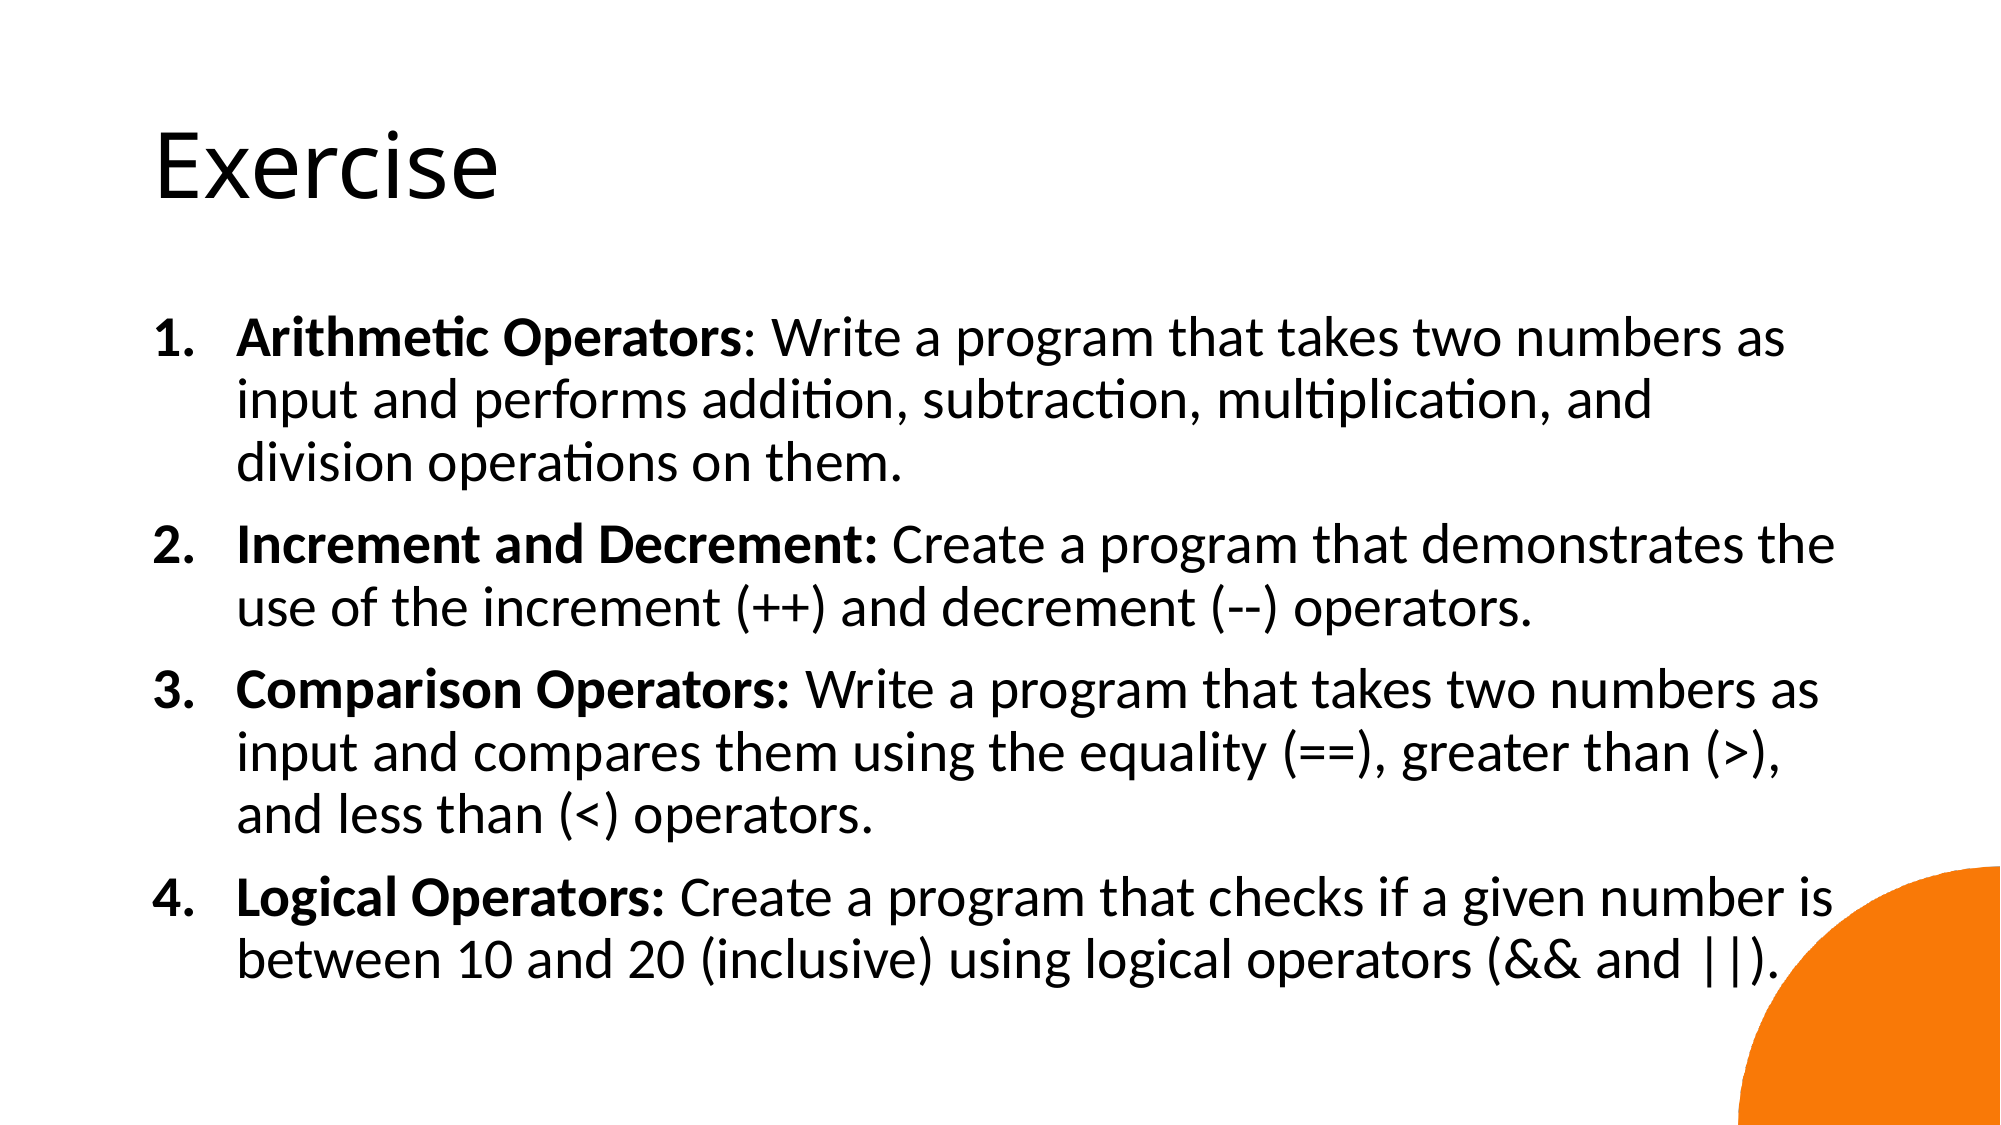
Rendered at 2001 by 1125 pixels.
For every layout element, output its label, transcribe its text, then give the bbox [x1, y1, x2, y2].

picture [1732, 860, 2000, 1125]
title Exercise [137, 59, 1863, 278]
list Arithmetic Operators: Write a program that takes two numbers as input and performs addition, subtraction, multiplication, and division operations on them. Increment and Decrement: Create a program that demonstrates the use of the increment (++) and decrement (--) operators. Comparison Operators: Write a program that takes two numbers as input and compares them using the equality (==), greater than (>), and less than (<) operators. Logical Operators: Create a program that checks if a given number is between 10 and 20 (inclusive) using logical operators (&& and ||). [137, 299, 1863, 1014]
